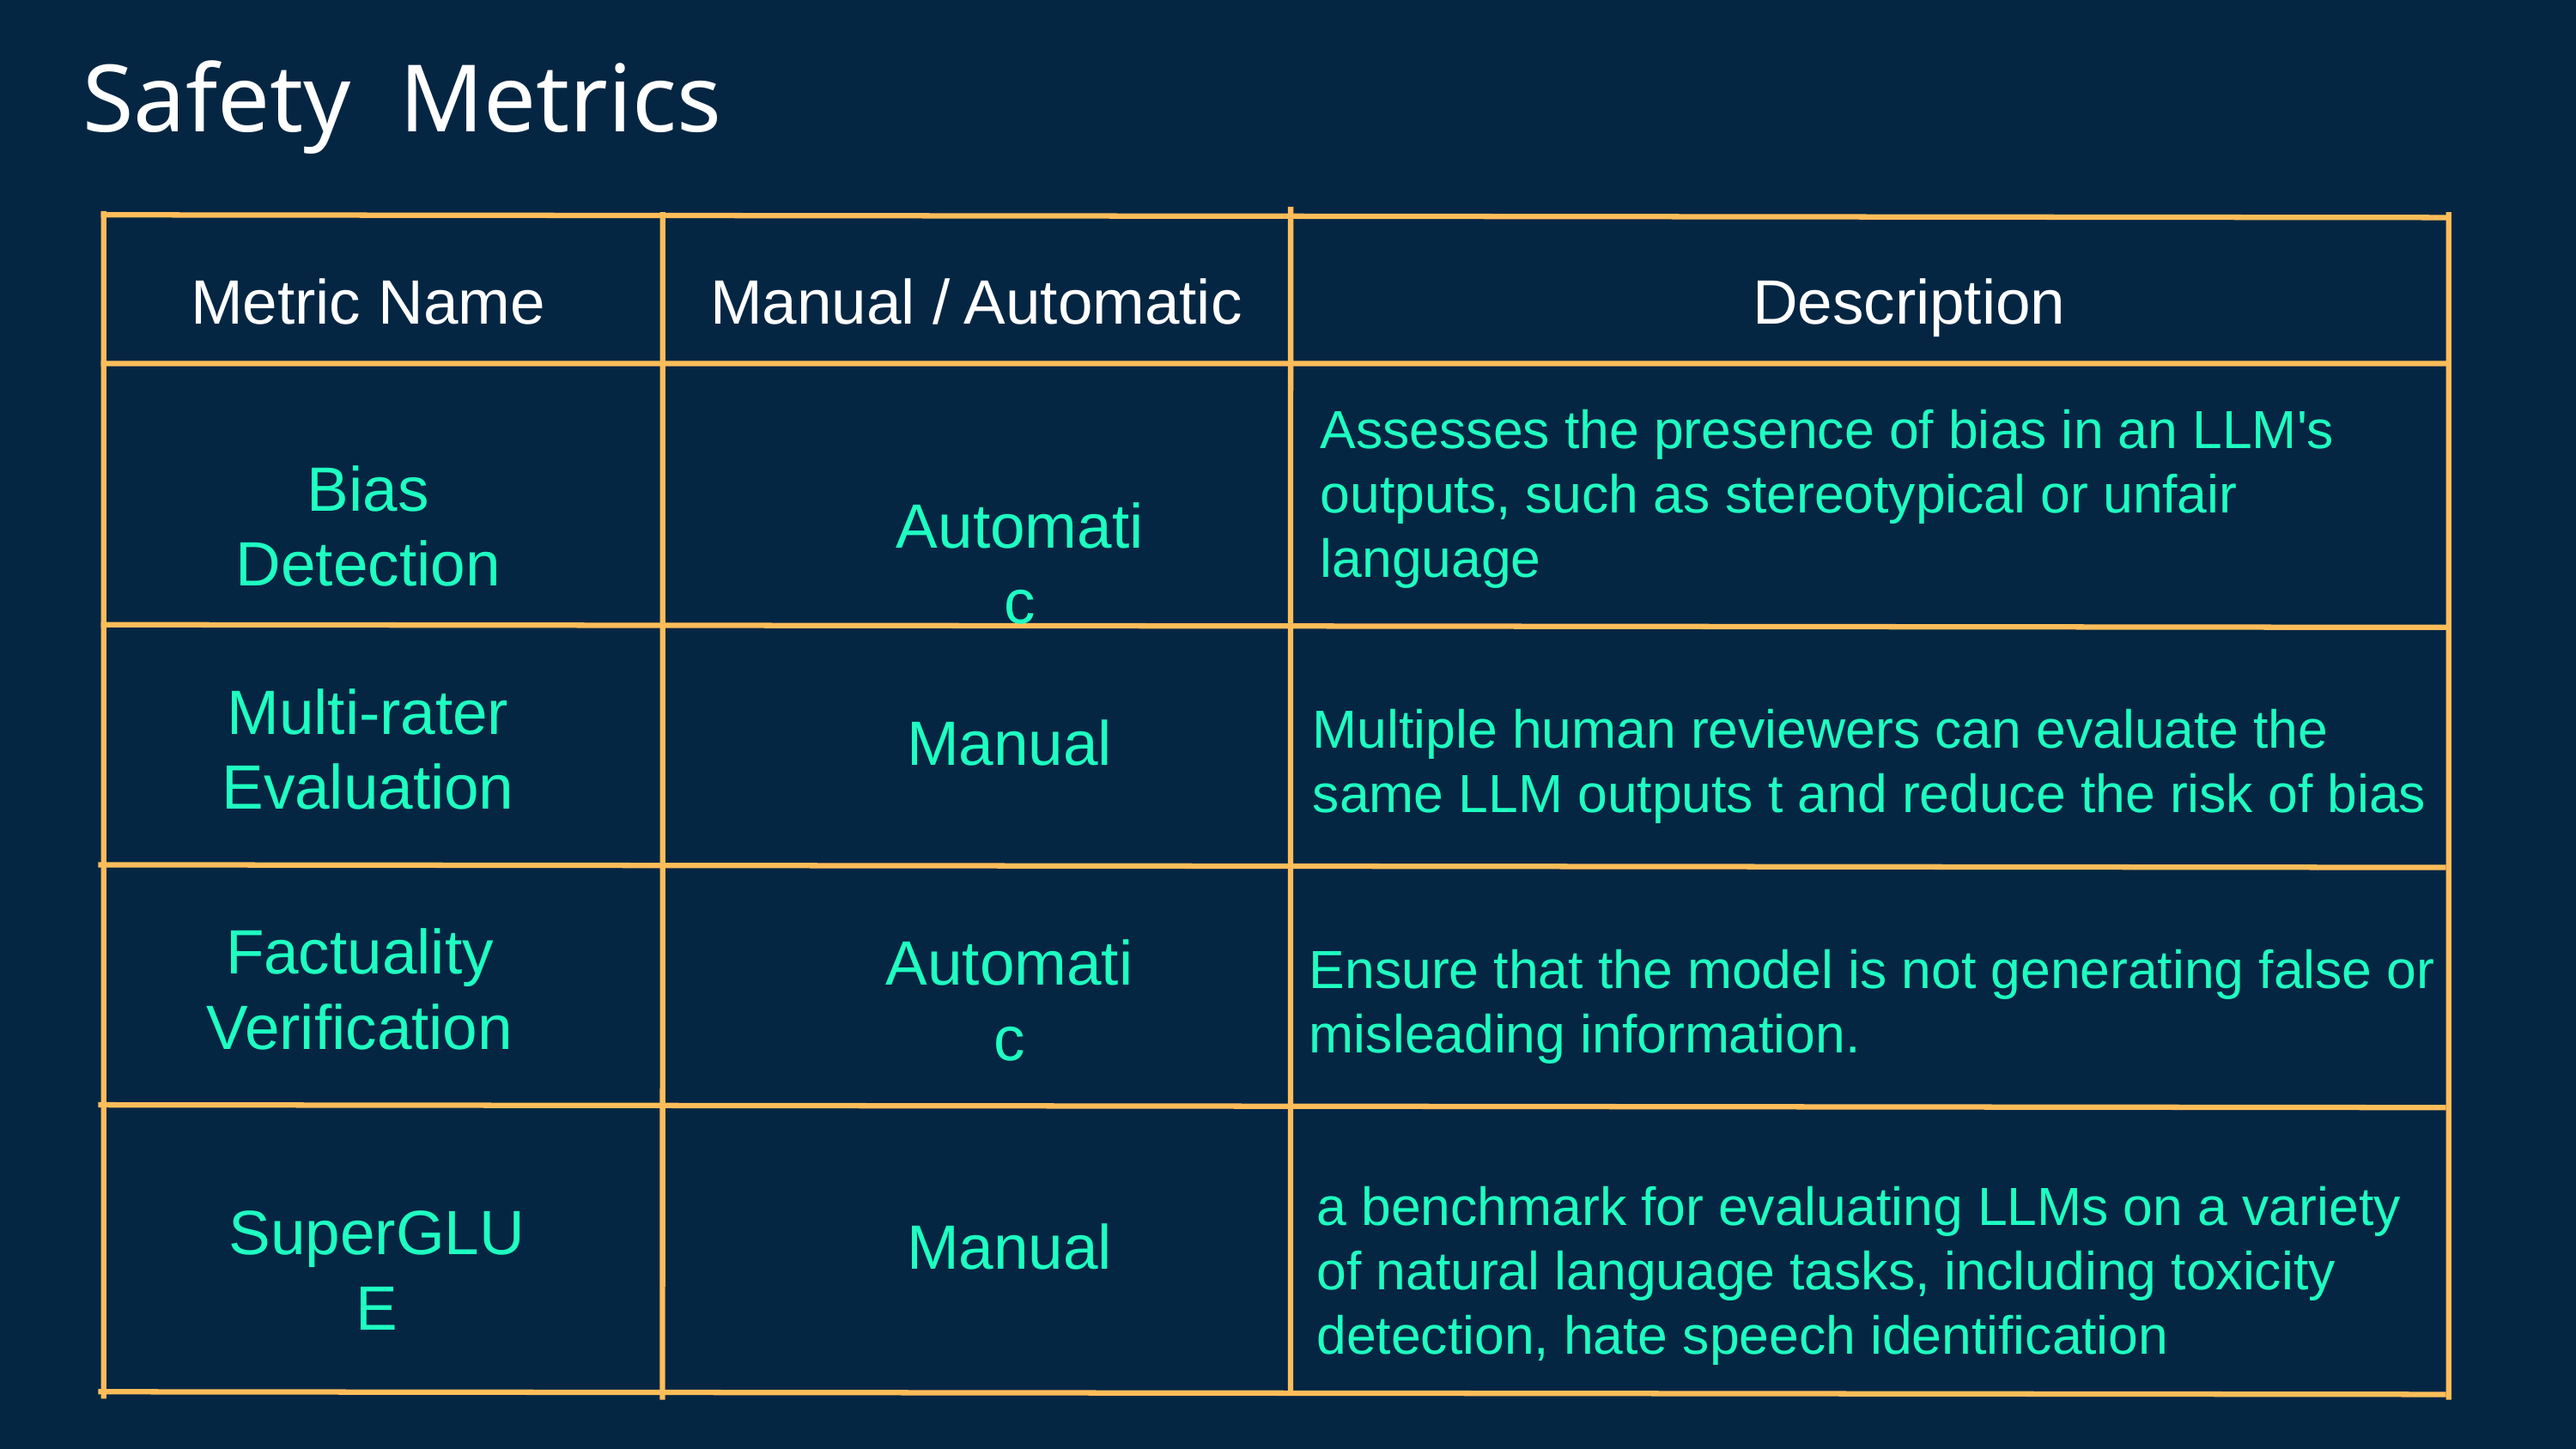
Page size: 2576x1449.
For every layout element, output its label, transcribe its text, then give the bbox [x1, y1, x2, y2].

text_box Manual / Automatic [708, 261, 1245, 337]
text_box Multi-rater Evaluation [138, 671, 598, 822]
text_box Ensure that the model is not generating false or misleading information. [1309, 934, 2443, 1064]
text_box Metric Name [191, 261, 546, 412]
text_box Description [1753, 261, 2066, 394]
text_box Multiple human reviewers can evaluate the same LLM outputs t and reduce the risk of bias [1313, 694, 2457, 823]
text_box Automatic [870, 922, 1149, 1073]
text_box Manual [907, 1206, 1113, 1282]
text_box Automatic [880, 485, 1159, 636]
text_box Manual [907, 702, 1113, 778]
text_box a benchmark for evaluating LLMs on a variety of natural language tasks, including toxicity detection, hate speech identification [1316, 1172, 2457, 1366]
text_box SuperGLUE [208, 1191, 546, 1343]
text_box Safety Metrics [62, 20, 743, 150]
text_box Assesses the presence of bias in an LLM's outputs, such as stereotypical or unfair language [1320, 394, 2449, 588]
text_box Factuality Verification [122, 912, 598, 1063]
text_box Bias Detection [166, 448, 570, 599]
